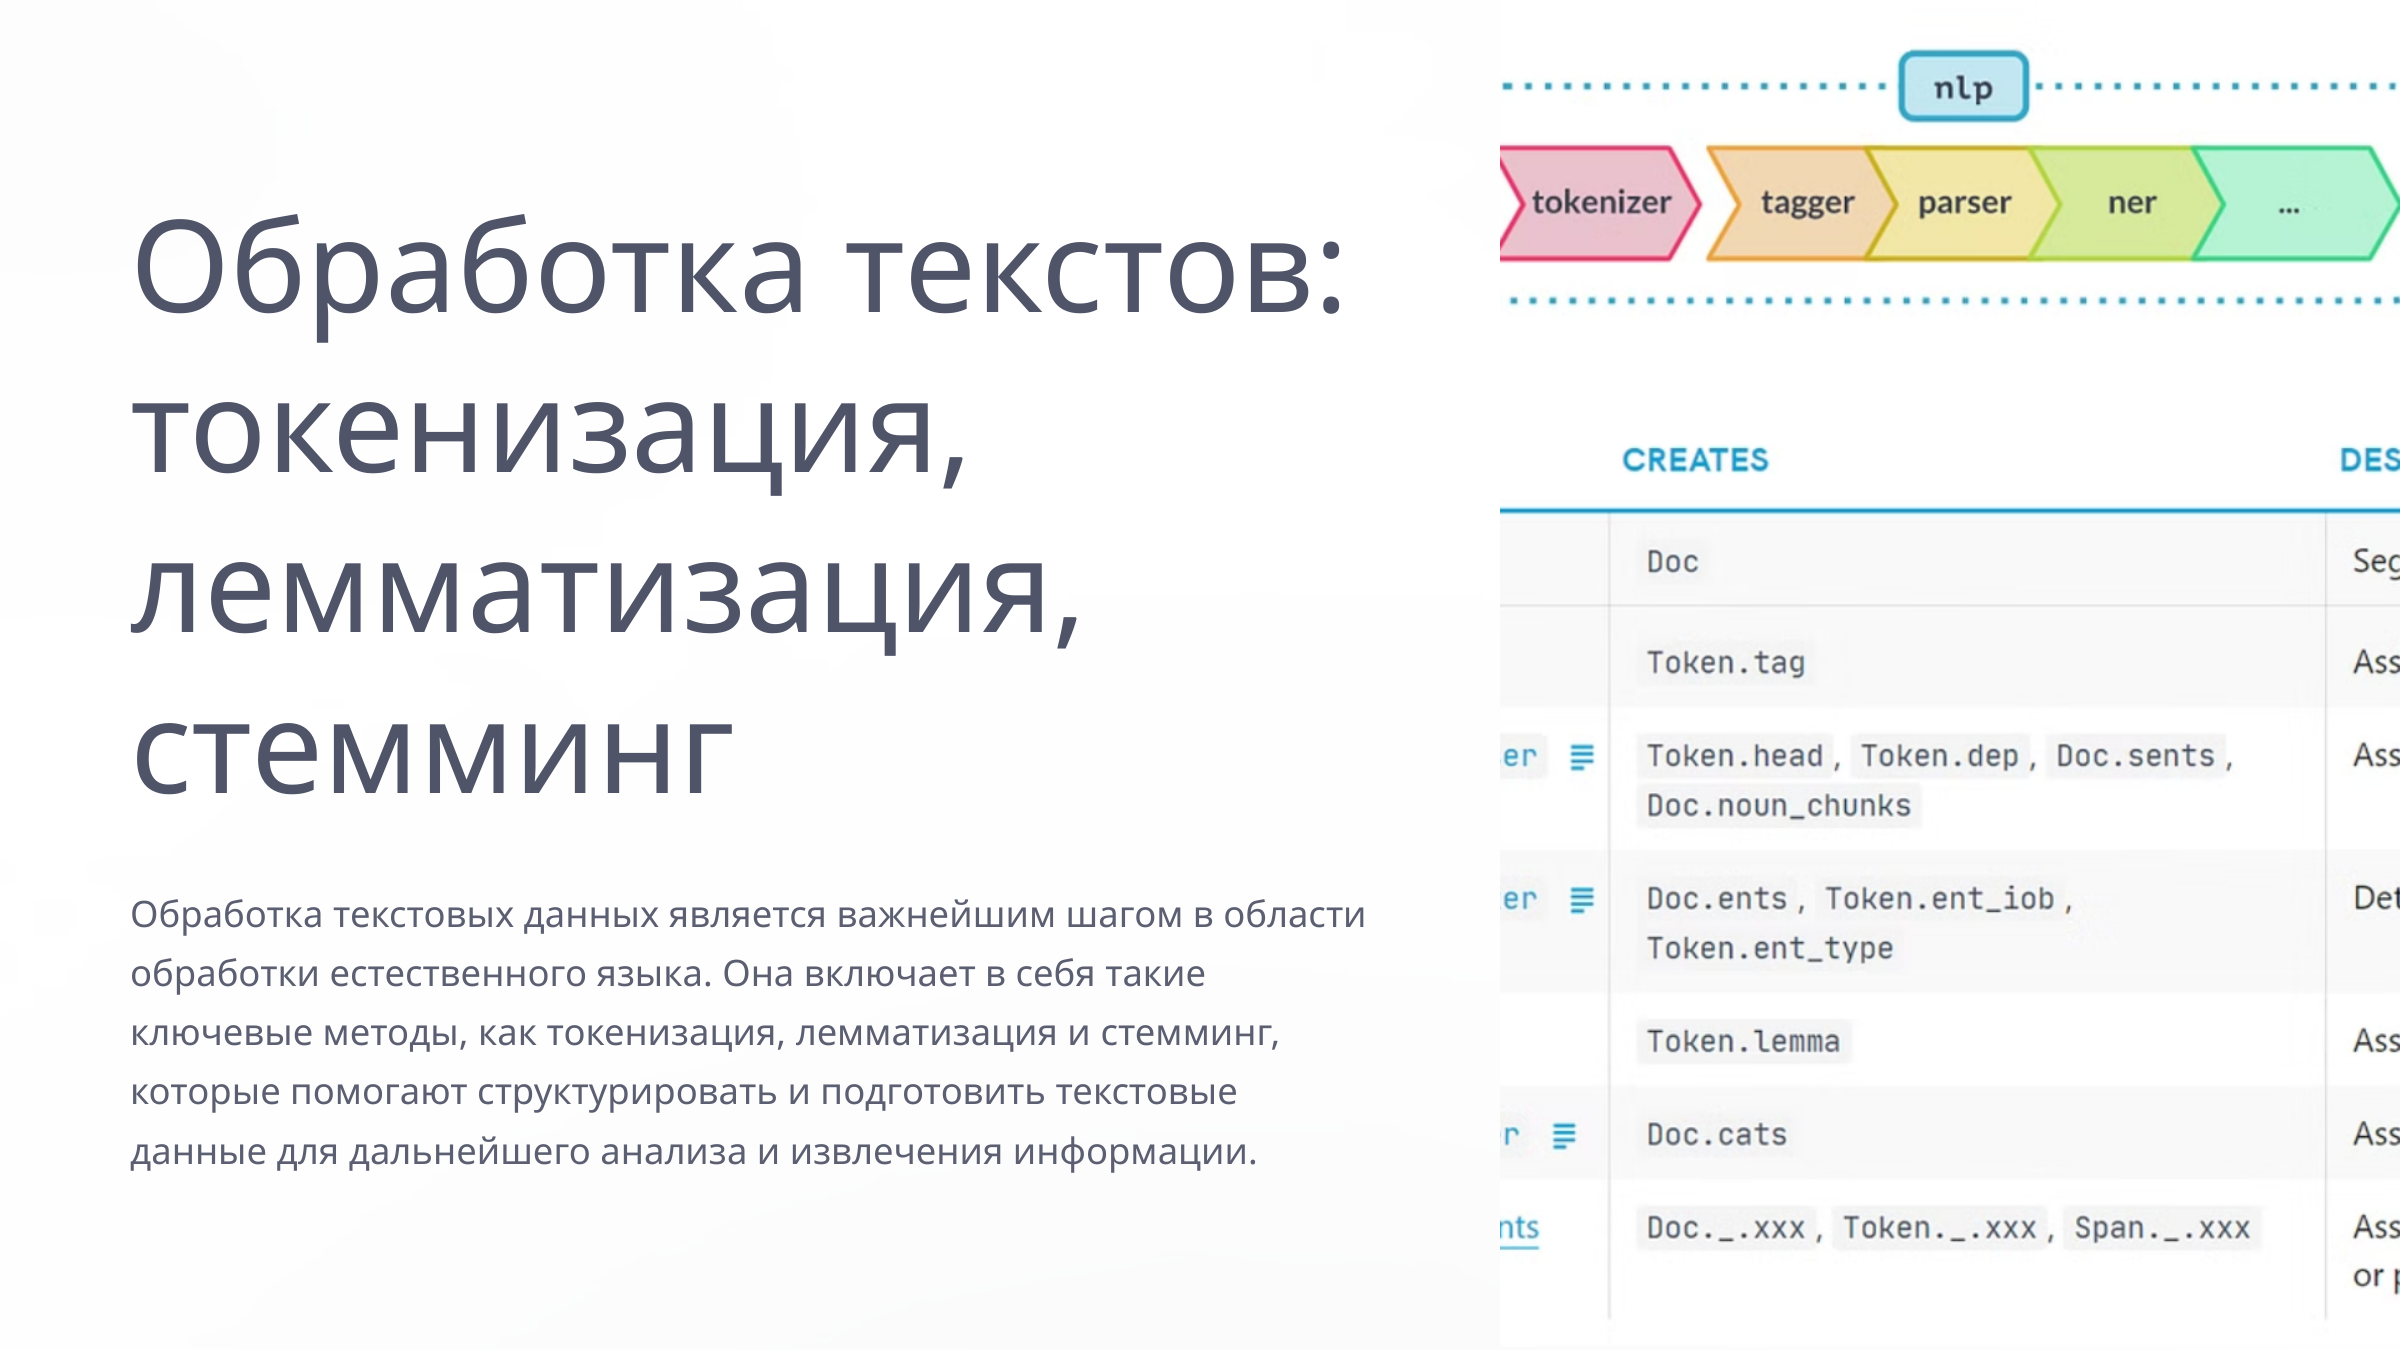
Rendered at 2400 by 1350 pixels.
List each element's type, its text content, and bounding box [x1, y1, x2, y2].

picture [1499, 0, 2400, 1350]
text_box Обработка текстов: токенизация, лемматизация, стемминг [130, 177, 1370, 820]
text_box Обработка текстовых данных является важнейшим шагом в области обработки естественного языка. Она включает в себя такие ключевые методы, как токенизация, лемматизация и стемминг, которые помогают структурировать и подготовить текстовые данные для дальнейшего анализа и извлечения информации. [130, 874, 1370, 1173]
